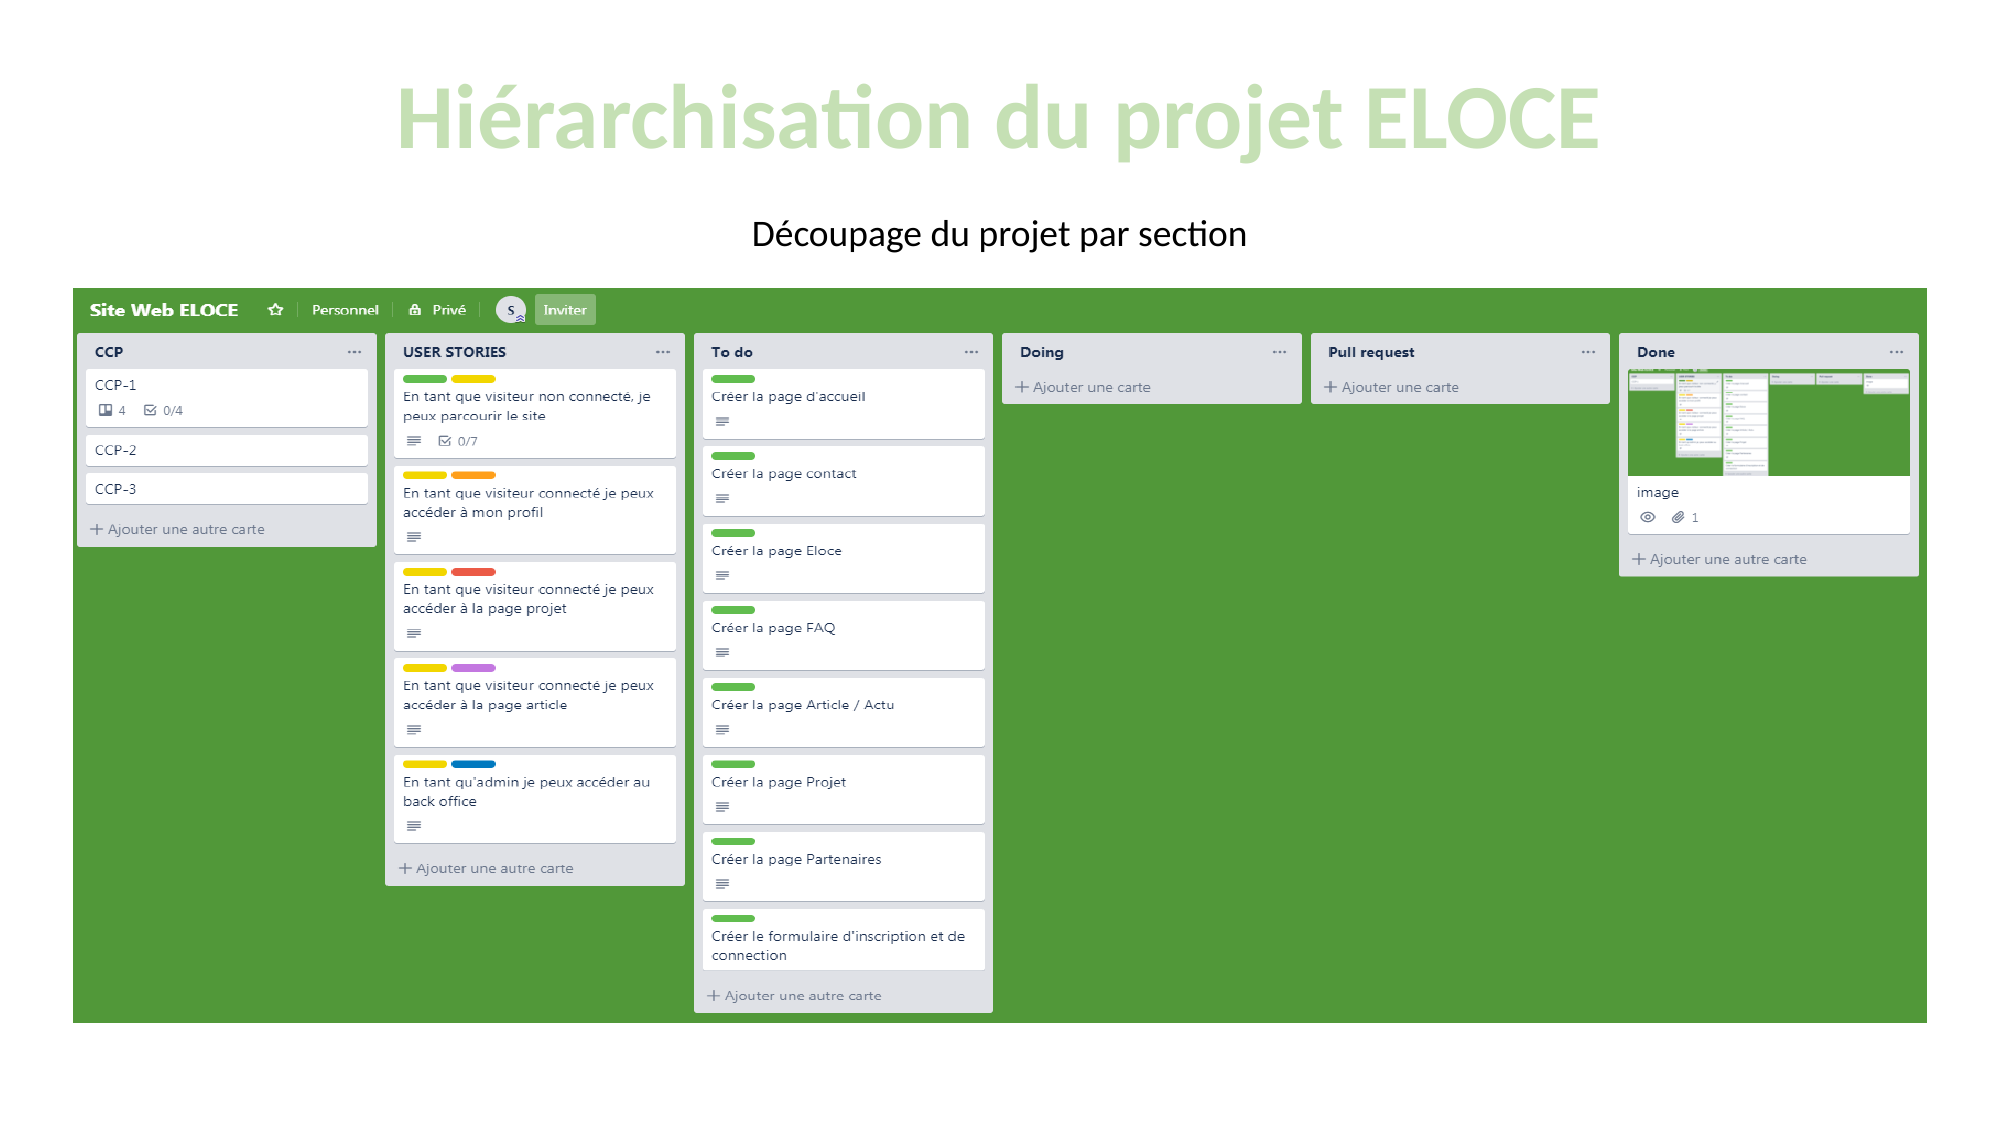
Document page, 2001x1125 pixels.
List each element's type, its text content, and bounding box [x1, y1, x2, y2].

text_box Découpage du projet par section [561, 201, 1439, 262]
picture [73, 288, 1927, 1023]
title Hiérarchisation du projet ELOCE [137, 10, 1863, 228]
